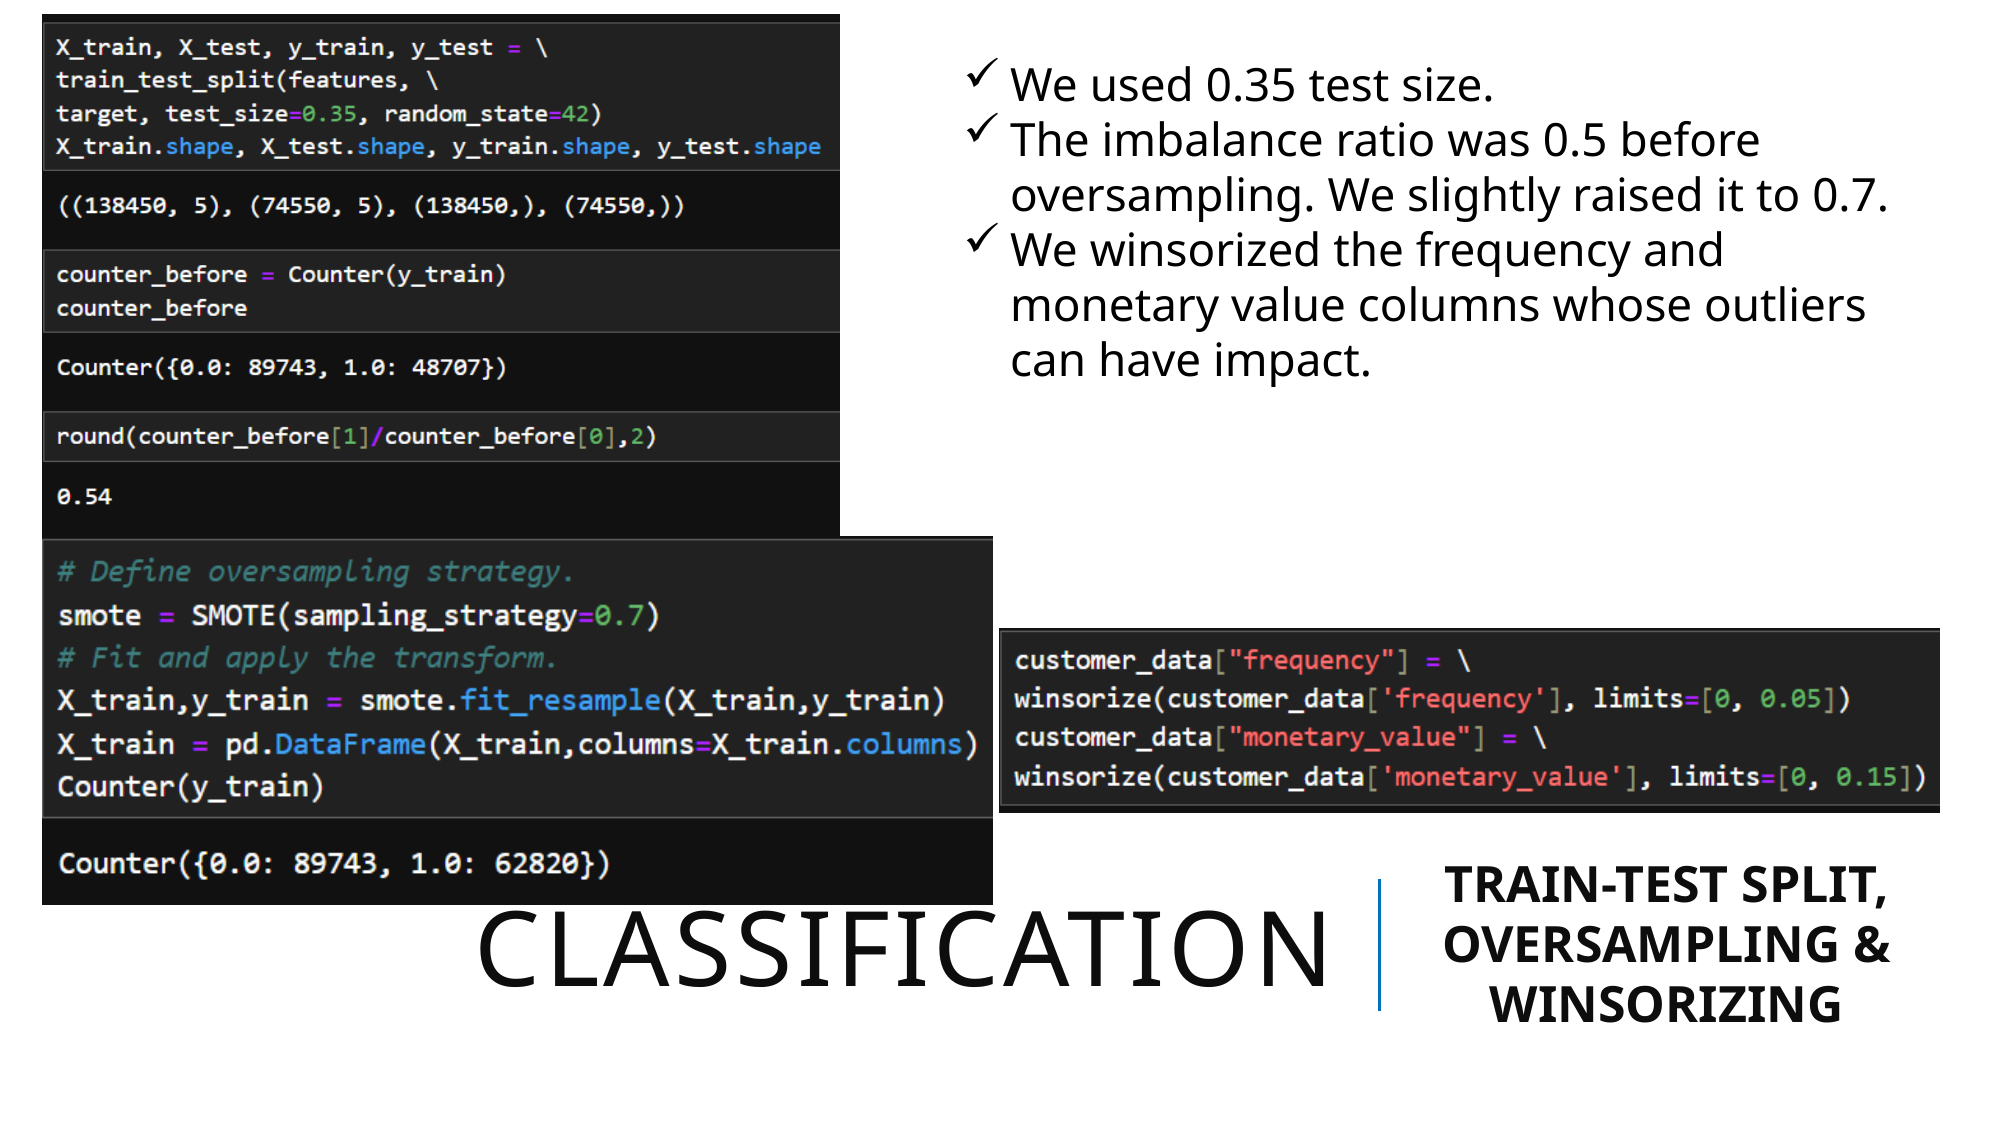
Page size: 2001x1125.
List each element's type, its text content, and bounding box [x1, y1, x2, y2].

picture [999, 628, 1940, 813]
picture [41, 13, 993, 905]
text_box We used 0.35 test size. The imbalance ratio was 0.5 before oversampling. We slightly raised it to 0.7. We winsorized the frequency and monetary value columns whose outliers can have impact. [948, 48, 1907, 393]
list TRAIN-TEST SPLIT, OVERSAMPLING & WINSORIZING [1394, 822, 1939, 1063]
title CLASSIFICATION [75, 836, 1350, 1077]
